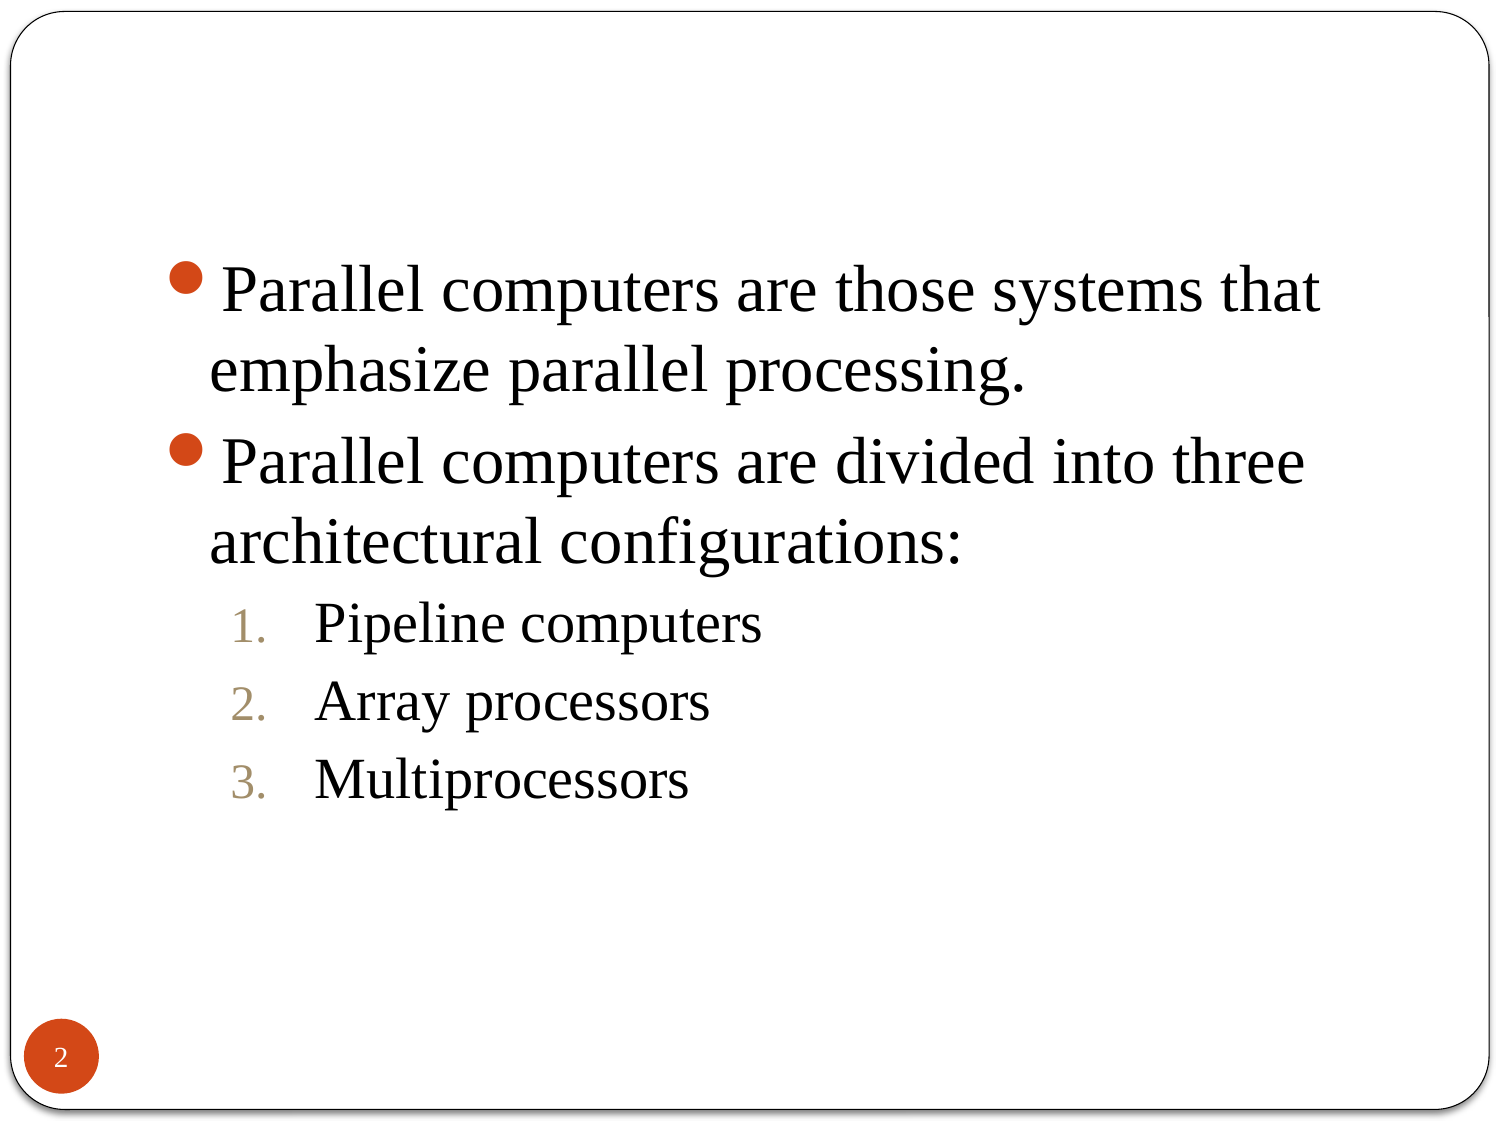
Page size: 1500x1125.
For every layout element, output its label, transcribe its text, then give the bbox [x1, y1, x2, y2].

list Parallel computers are those systems that emphasize parallel processing. Parallel computers are divided into three architectural configurations: Pipeline computers Array processors Multiprocessors [150, 237, 1425, 988]
slide_number 2 [23, 1018, 99, 1094]
